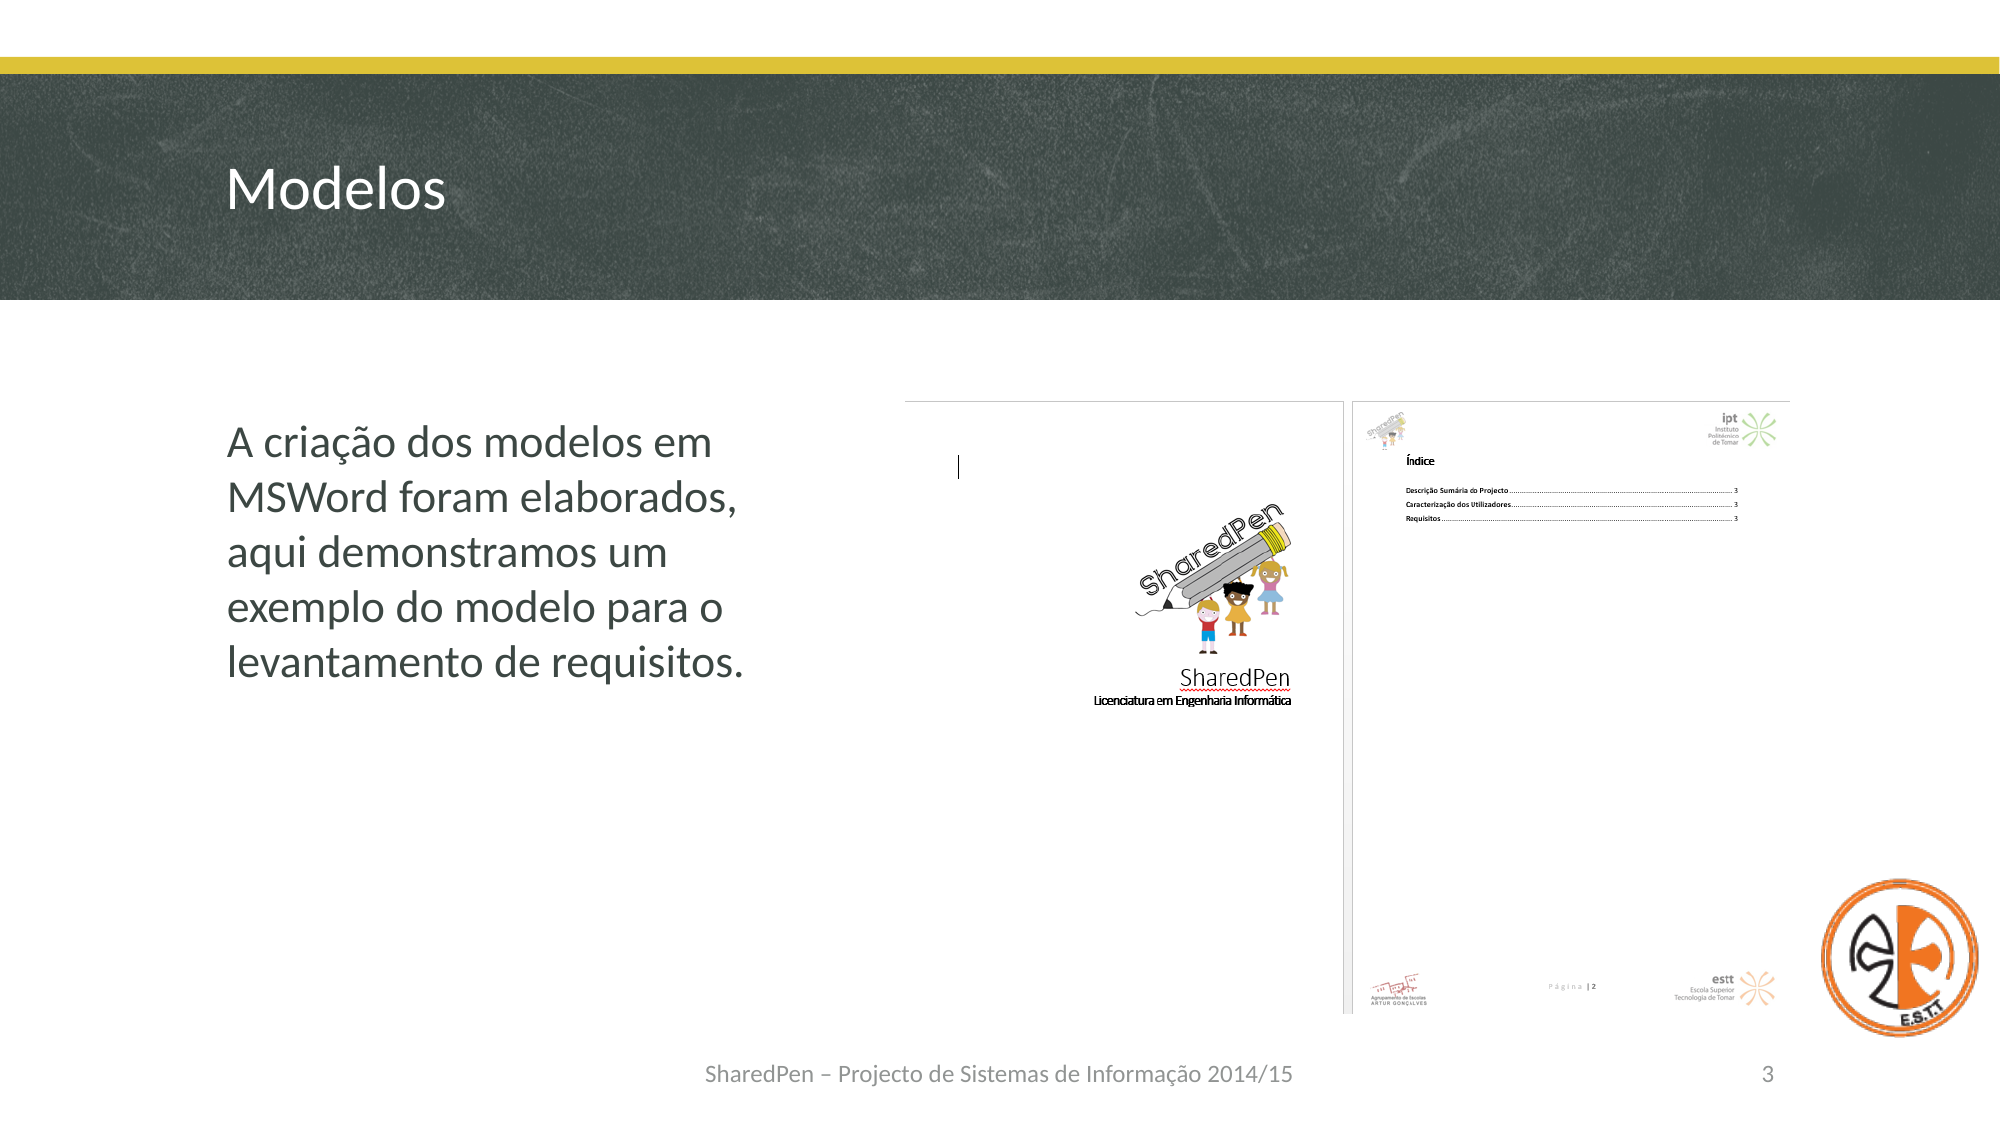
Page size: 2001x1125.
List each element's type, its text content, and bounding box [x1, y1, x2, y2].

list A criação dos modelos em MSWord foram elaborados, aqui demonstramos um exemplo do modelo para o levantamento de requisitos. [211, 404, 841, 1014]
picture [1800, 876, 2000, 1043]
picture [905, 399, 1790, 1014]
title Modelos [210, 76, 1790, 300]
footer SharedPen – Projecto de Sistemas de Informação 2014/15 [533, 1042, 1466, 1103]
picture [0, 74, 2000, 300]
slide_number 3 [1466, 1042, 1790, 1103]
